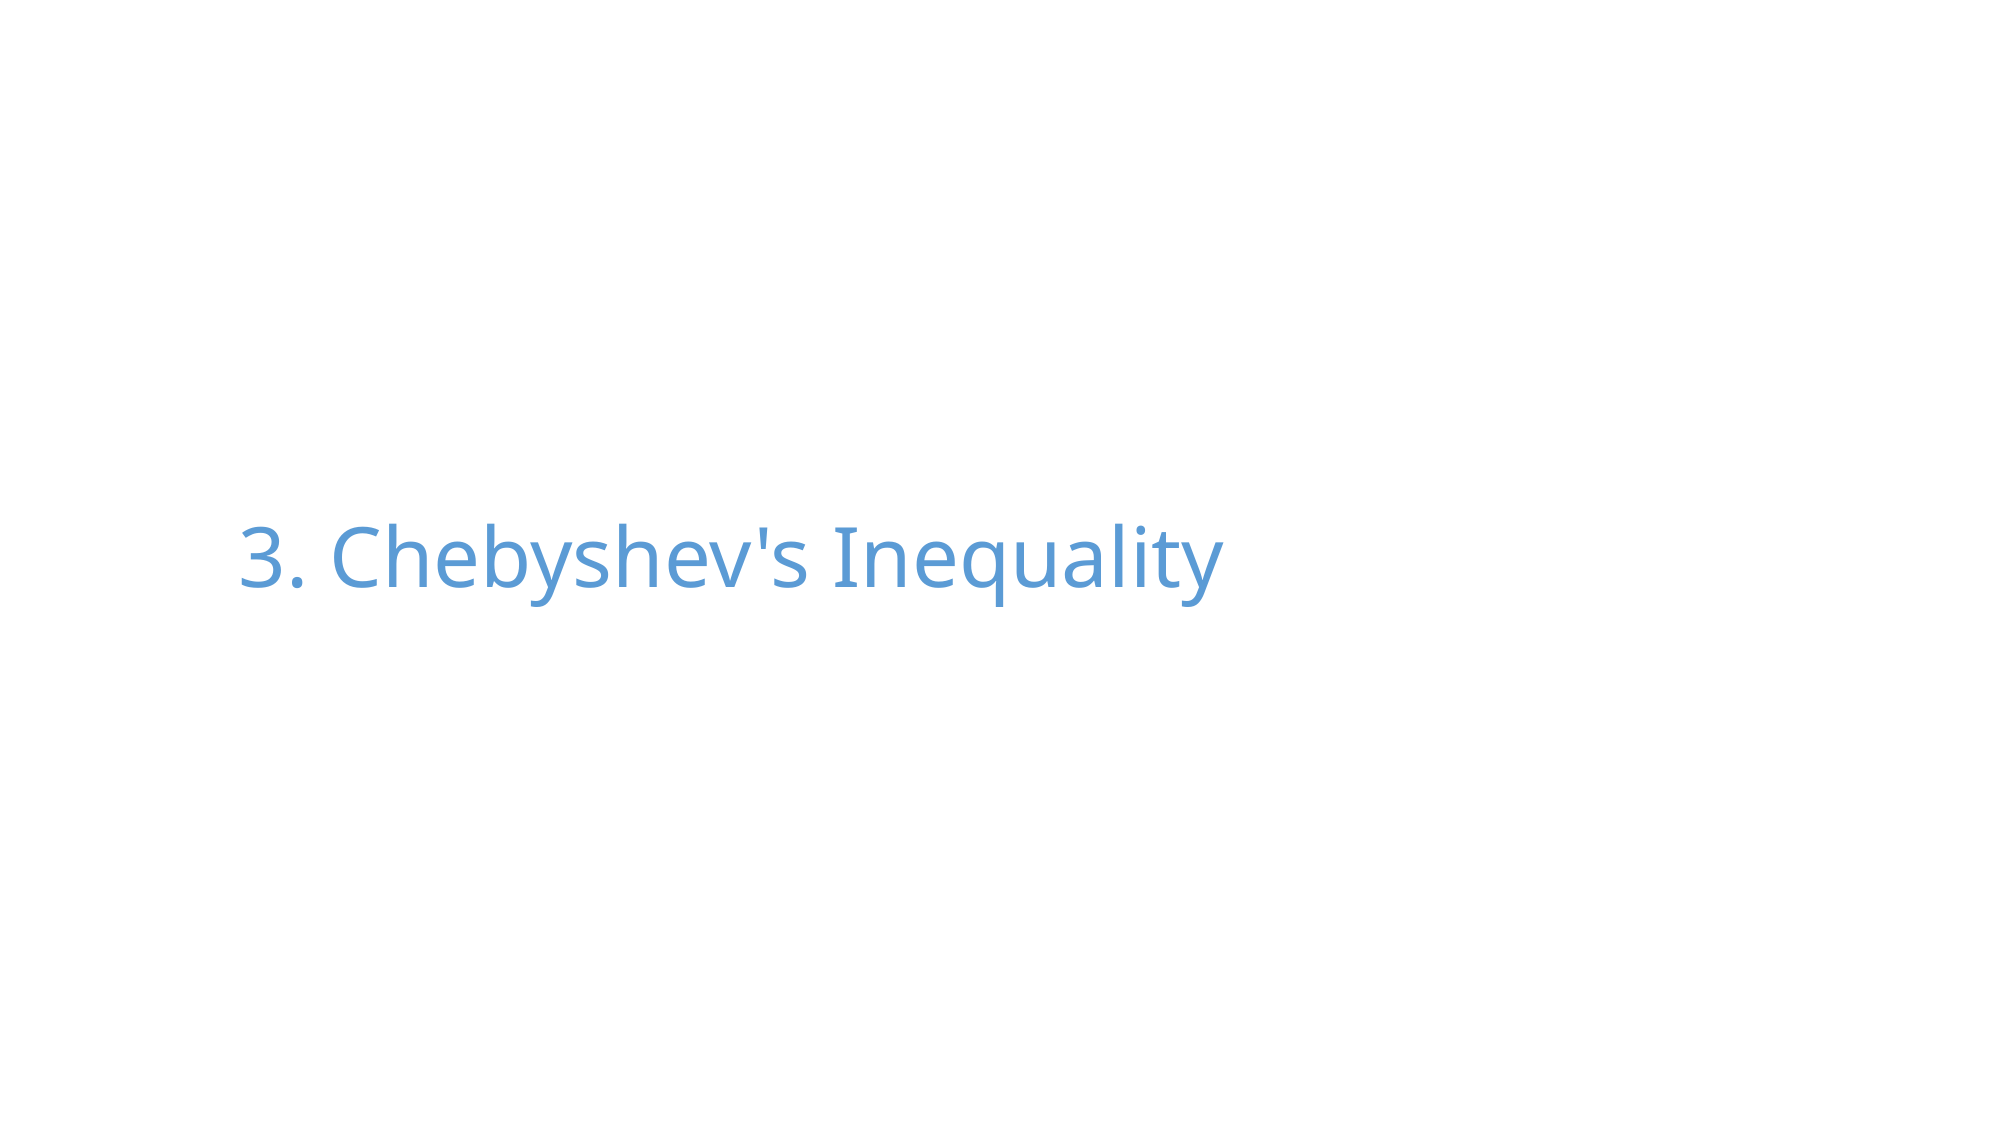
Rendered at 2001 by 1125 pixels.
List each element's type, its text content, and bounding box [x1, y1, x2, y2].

title 3. Chebyshev's Inequality [223, 452, 1949, 670]
